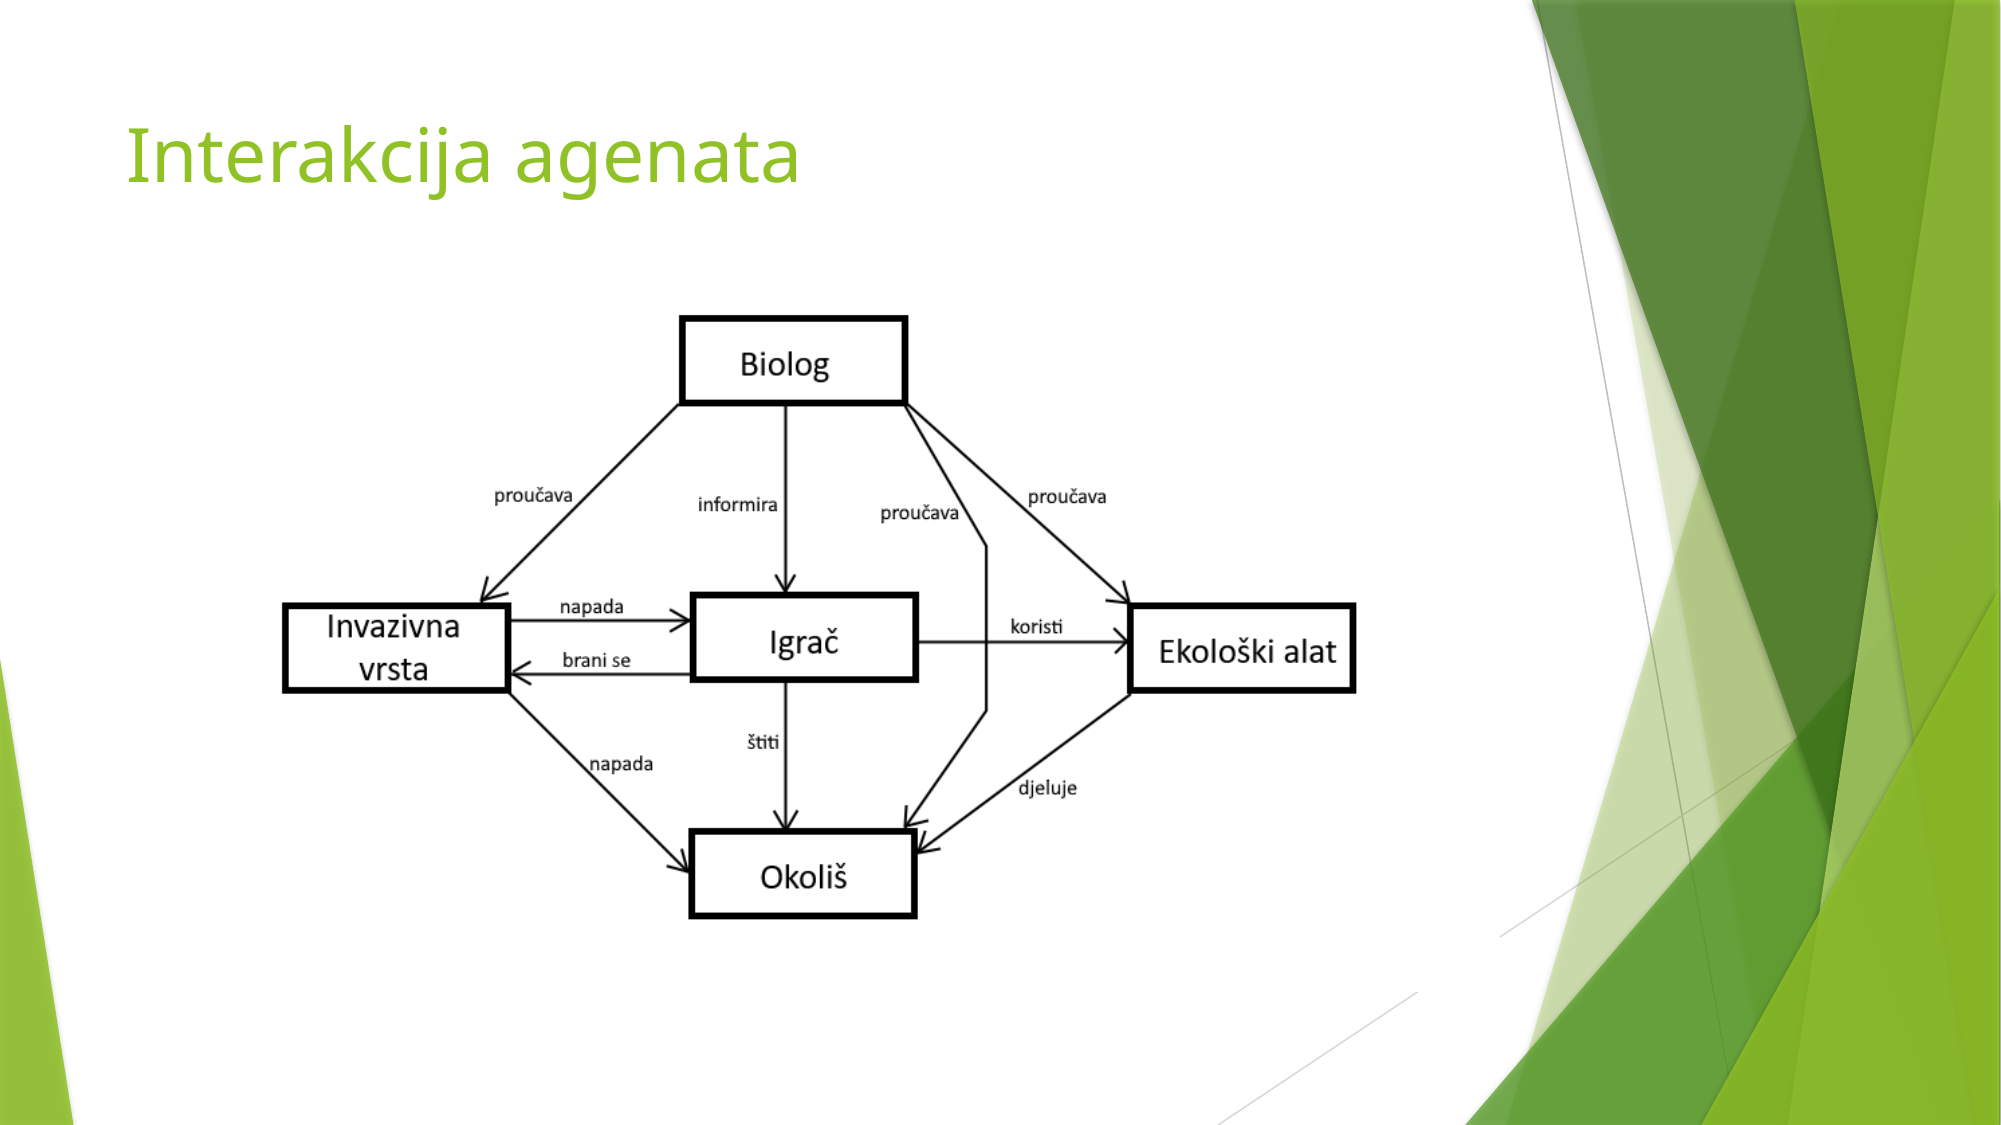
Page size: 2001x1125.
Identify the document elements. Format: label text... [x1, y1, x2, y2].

title Interakcija agenata [111, 99, 1522, 209]
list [132, 232, 1501, 992]
